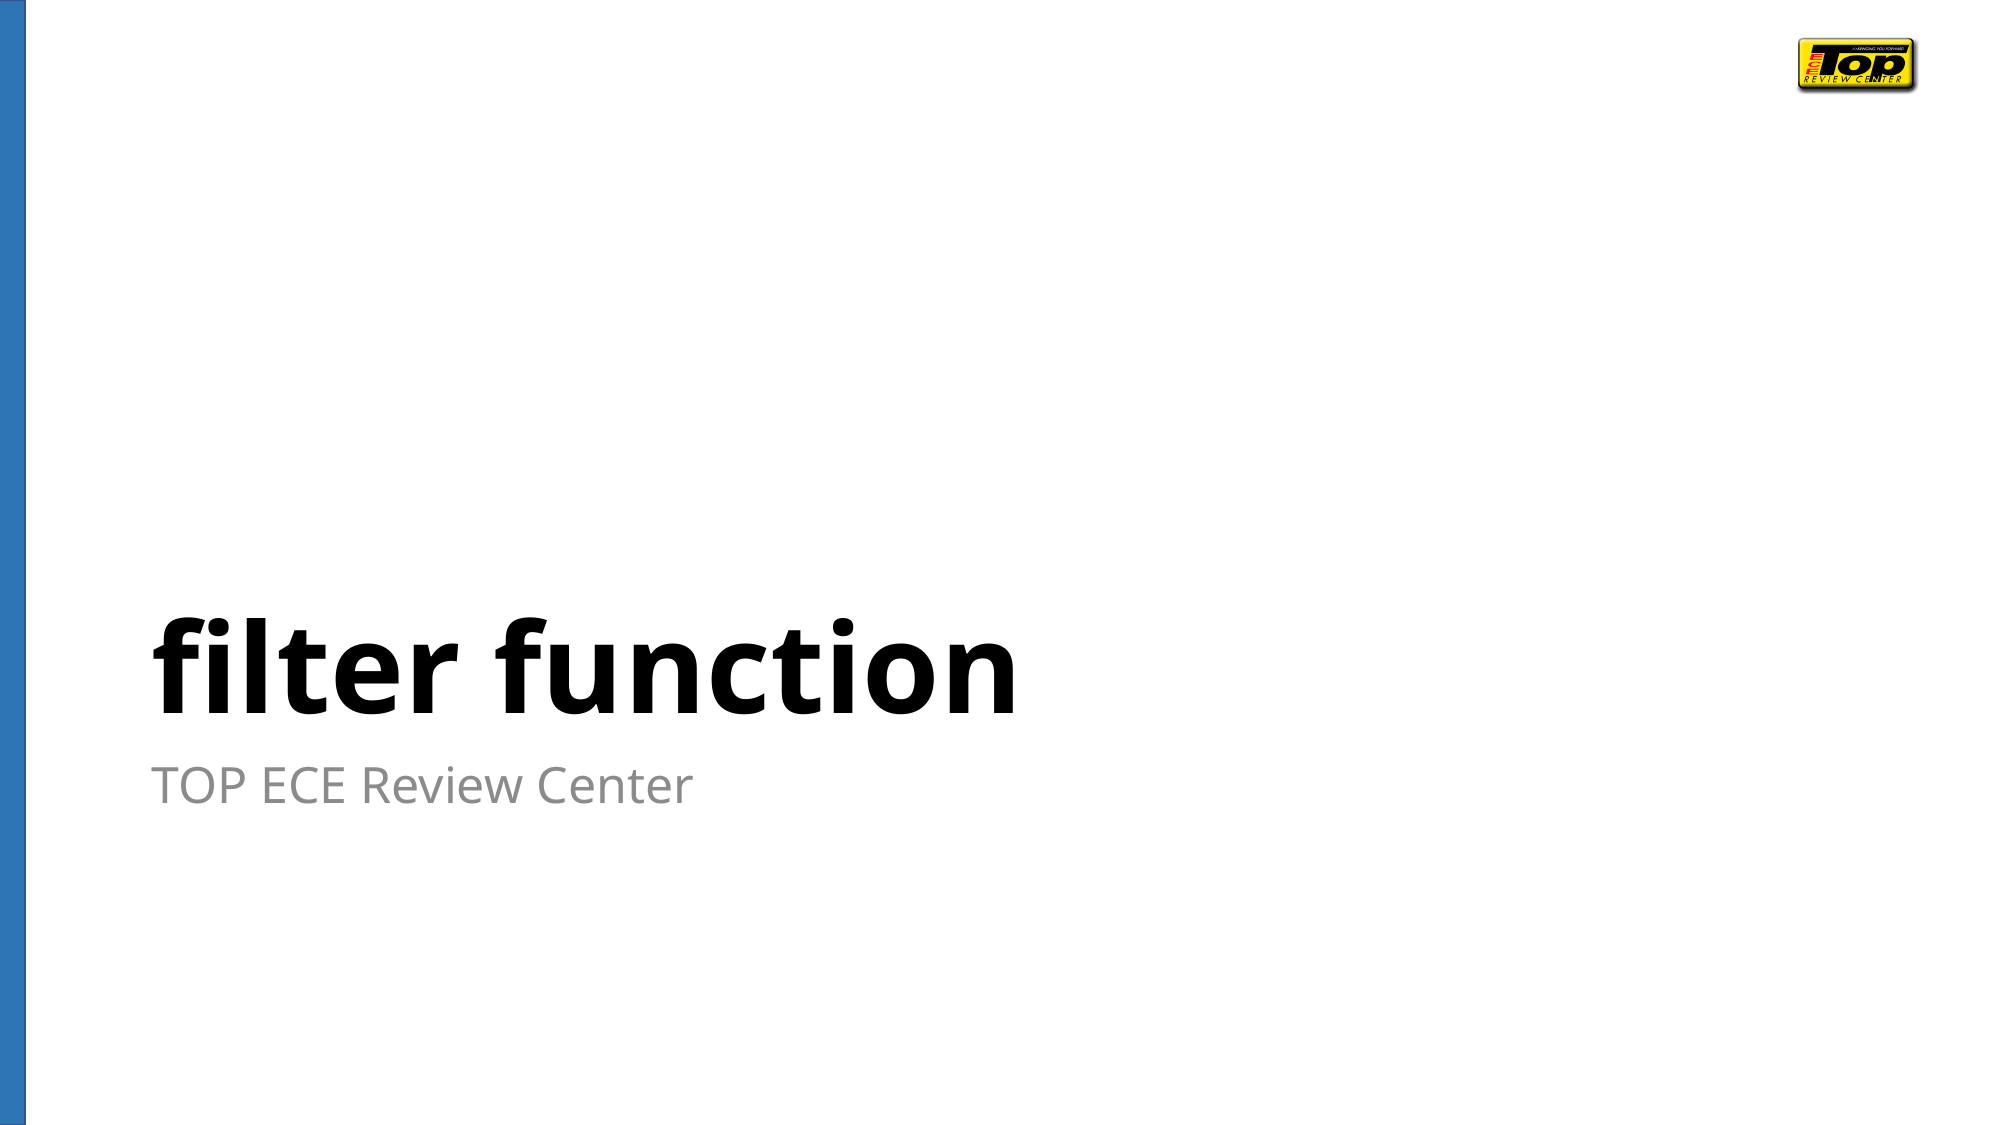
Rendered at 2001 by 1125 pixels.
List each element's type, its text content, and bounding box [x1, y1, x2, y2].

text_box [0, 0, 26, 1125]
picture [1791, 32, 1919, 97]
list TOP ECE Review Center [136, 752, 1862, 999]
title filter function [136, 280, 1862, 749]
